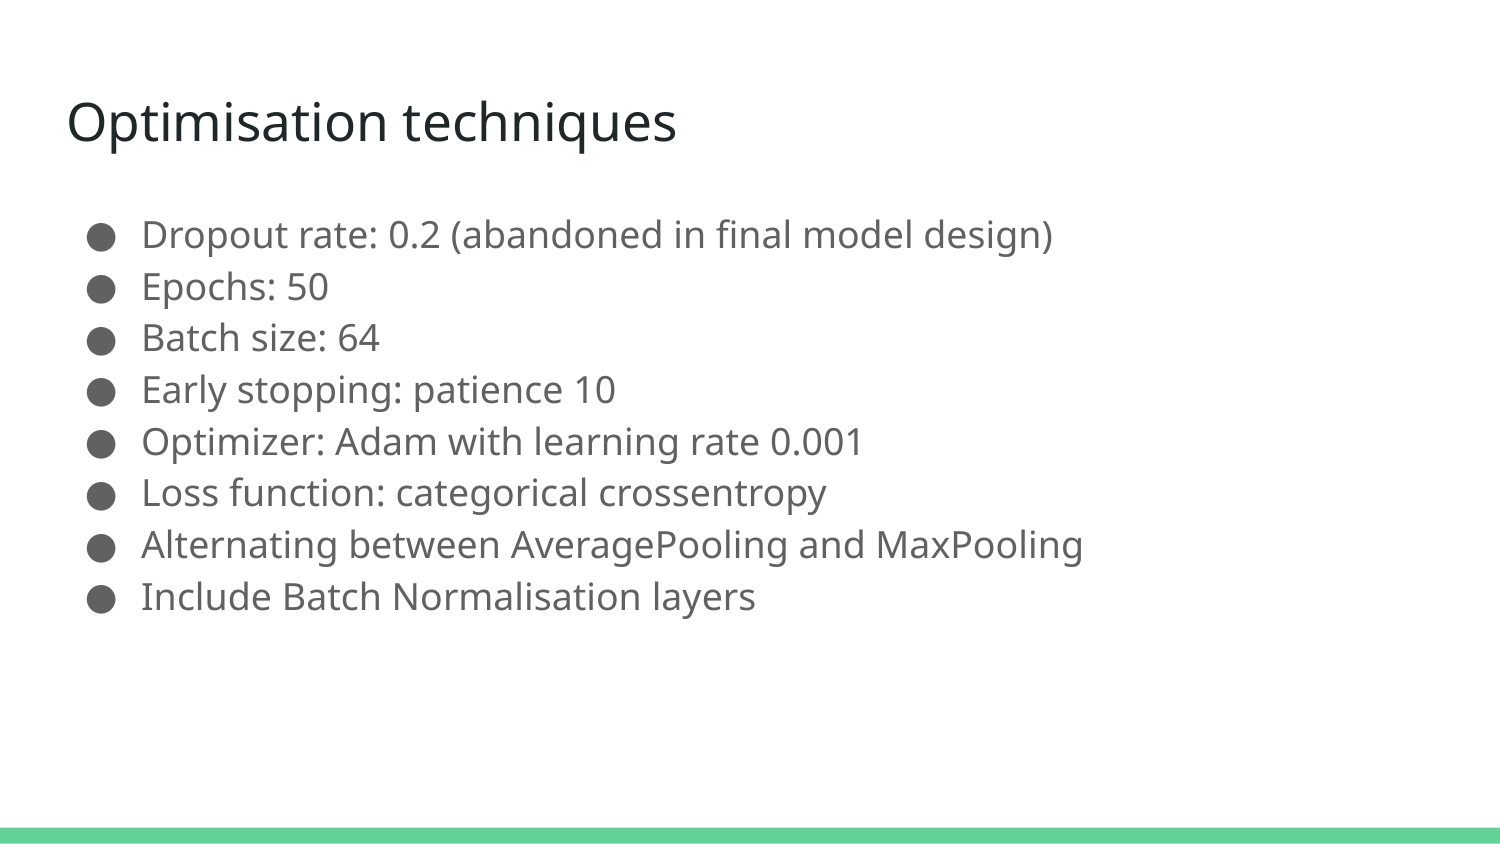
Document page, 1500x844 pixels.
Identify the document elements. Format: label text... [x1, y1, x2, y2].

list Dropout rate: 0.2 (abandoned in final model design) Epochs: 50 Batch size: 64 Early stopping: patience 10 Optimizer: Adam with learning rate 0.001 Loss function: categorical crossentropy Alternating between AveragePooling and MaxPooling Include Batch Normalisation layers [51, 189, 1449, 750]
title Optimisation techniques [51, 72, 1449, 167]
